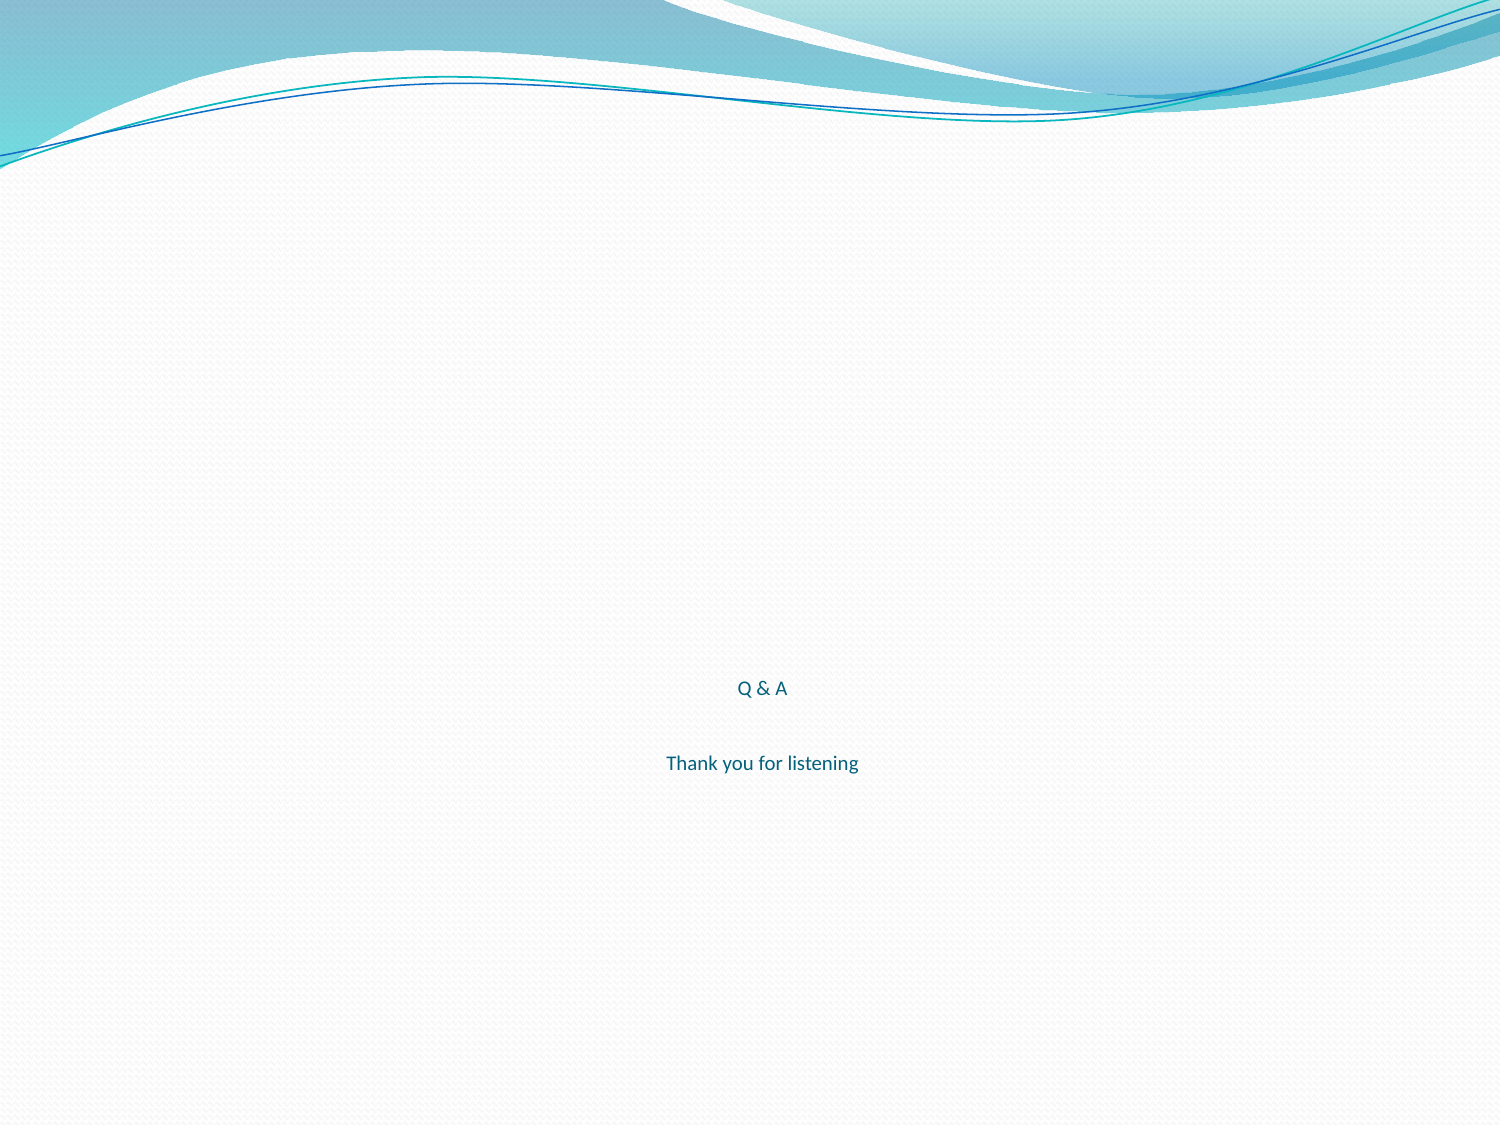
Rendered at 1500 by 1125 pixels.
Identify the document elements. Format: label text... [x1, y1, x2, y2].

title Q & A Thank you for listening [87, 587, 1438, 775]
